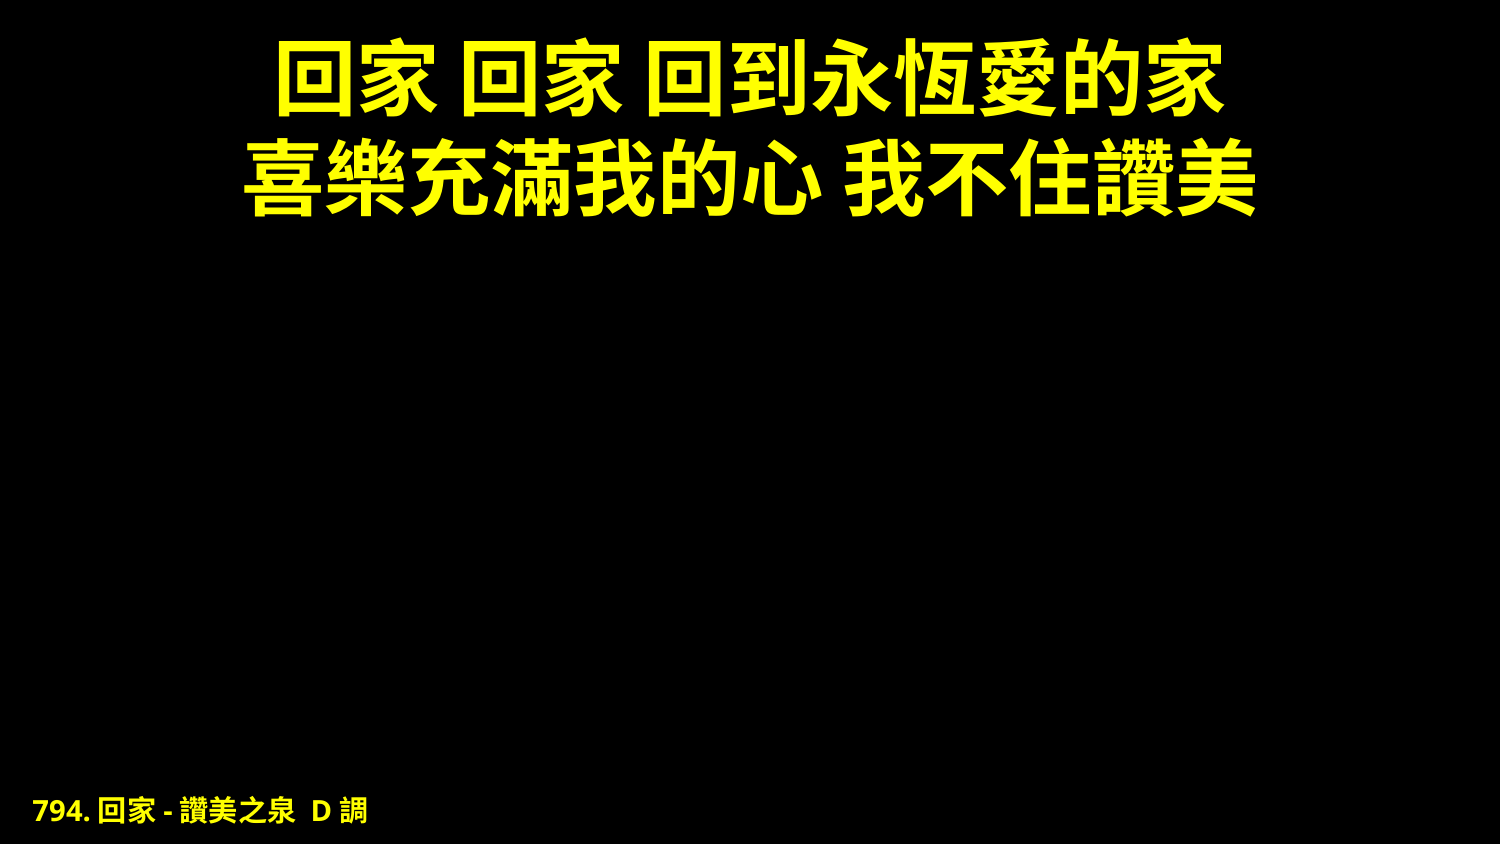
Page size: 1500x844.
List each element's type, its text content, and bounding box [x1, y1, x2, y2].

text_box 794.回家-讚美之泉 D調 [17, 784, 656, 835]
title 回家 回家 回到永恆愛的家 喜樂充滿我的心 我不住讚美 [0, 55, 1500, 197]
